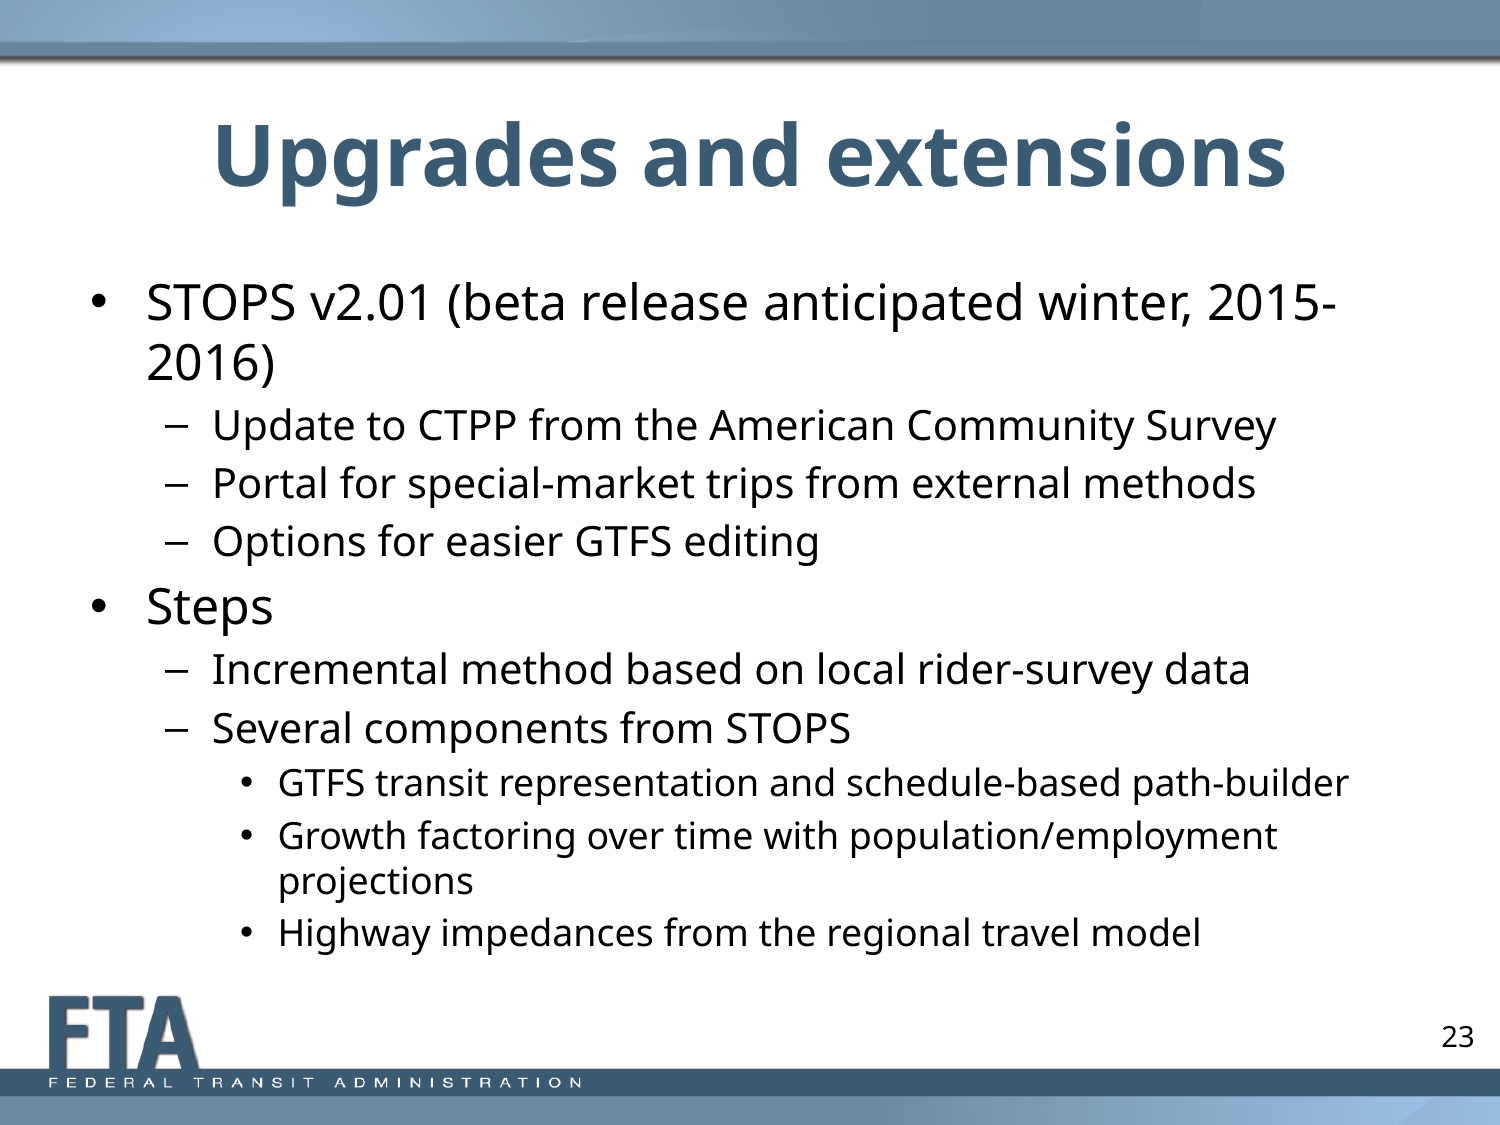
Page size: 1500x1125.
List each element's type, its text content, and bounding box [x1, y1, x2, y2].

list STOPS v2.01 (beta release anticipated winter, 2015-2016) Update to CTPP from the American Community Survey Portal for special-market trips from external methods Options for easier GTFS editing Steps Incremental method based on local rider-survey data Several components from STOPS GTFS transit representation and schedule-based path-builder Growth factoring over time with population/employment projections Highway impedances from the regional travel model [74, 262, 1426, 1006]
picture [0, 0, 1500, 75]
title Upgrades and extensions [74, 71, 1426, 233]
picture [0, 992, 1500, 1125]
